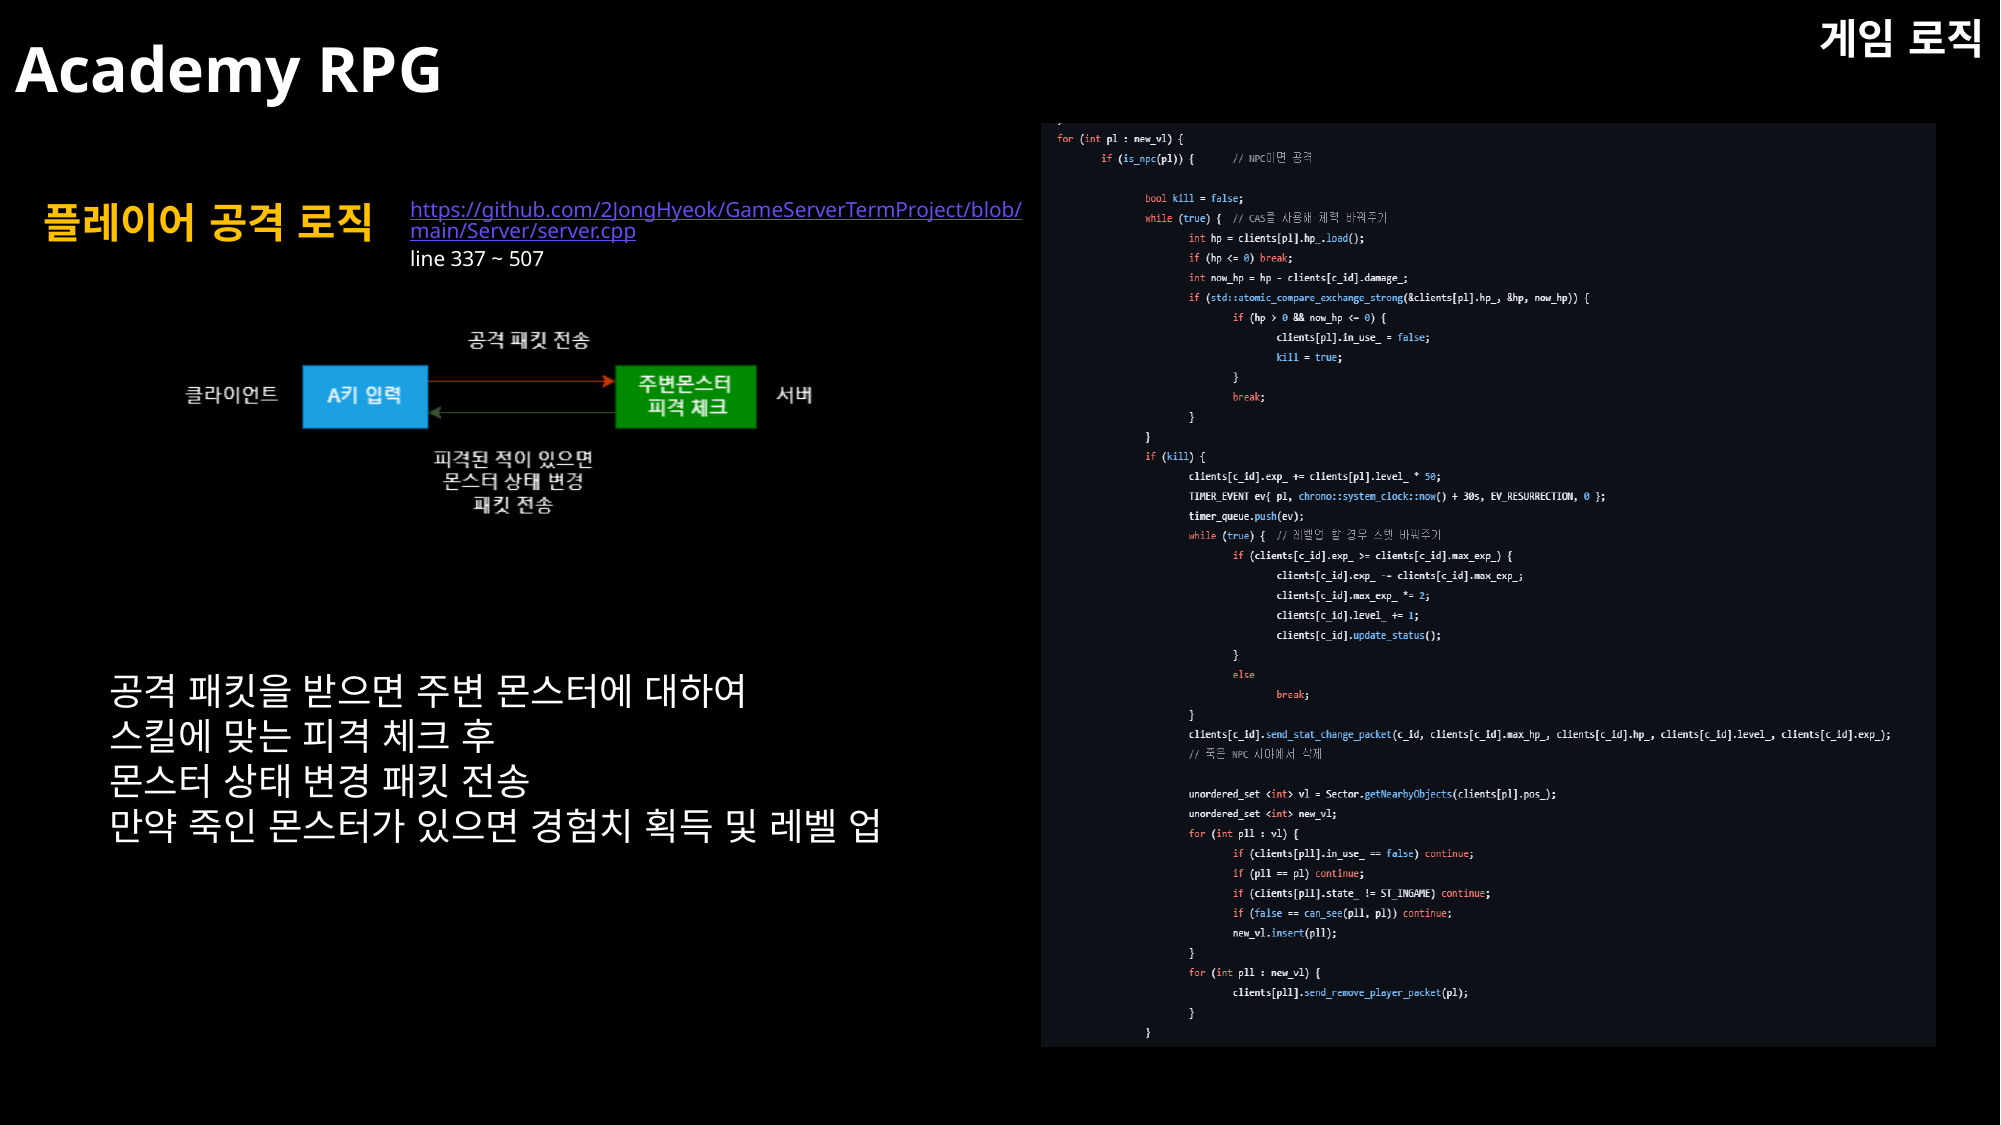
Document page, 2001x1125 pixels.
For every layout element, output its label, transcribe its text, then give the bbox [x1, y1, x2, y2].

title Academy RPG [0, 0, 474, 114]
picture [146, 318, 881, 522]
text_box 공격 패킷을 받으면 주변 몬스터에 대하여 스킬에 맞는 피격 체크 후 몬스터 상태 변경 패킷 전송 만약 죽인 몬스터가 있으면 경험치 획득 및 레벨 업 [94, 660, 1000, 856]
text_box 게임 로직 [1730, 10, 2000, 71]
text_box https://github.com/2JongHyeok/GameServerTermProject/blob/main/Server/server.cpp line 337 ~ 507 [395, 188, 1041, 257]
text_box 플레이어 공격 로직 [23, 189, 395, 255]
picture [1041, 123, 1936, 1048]
